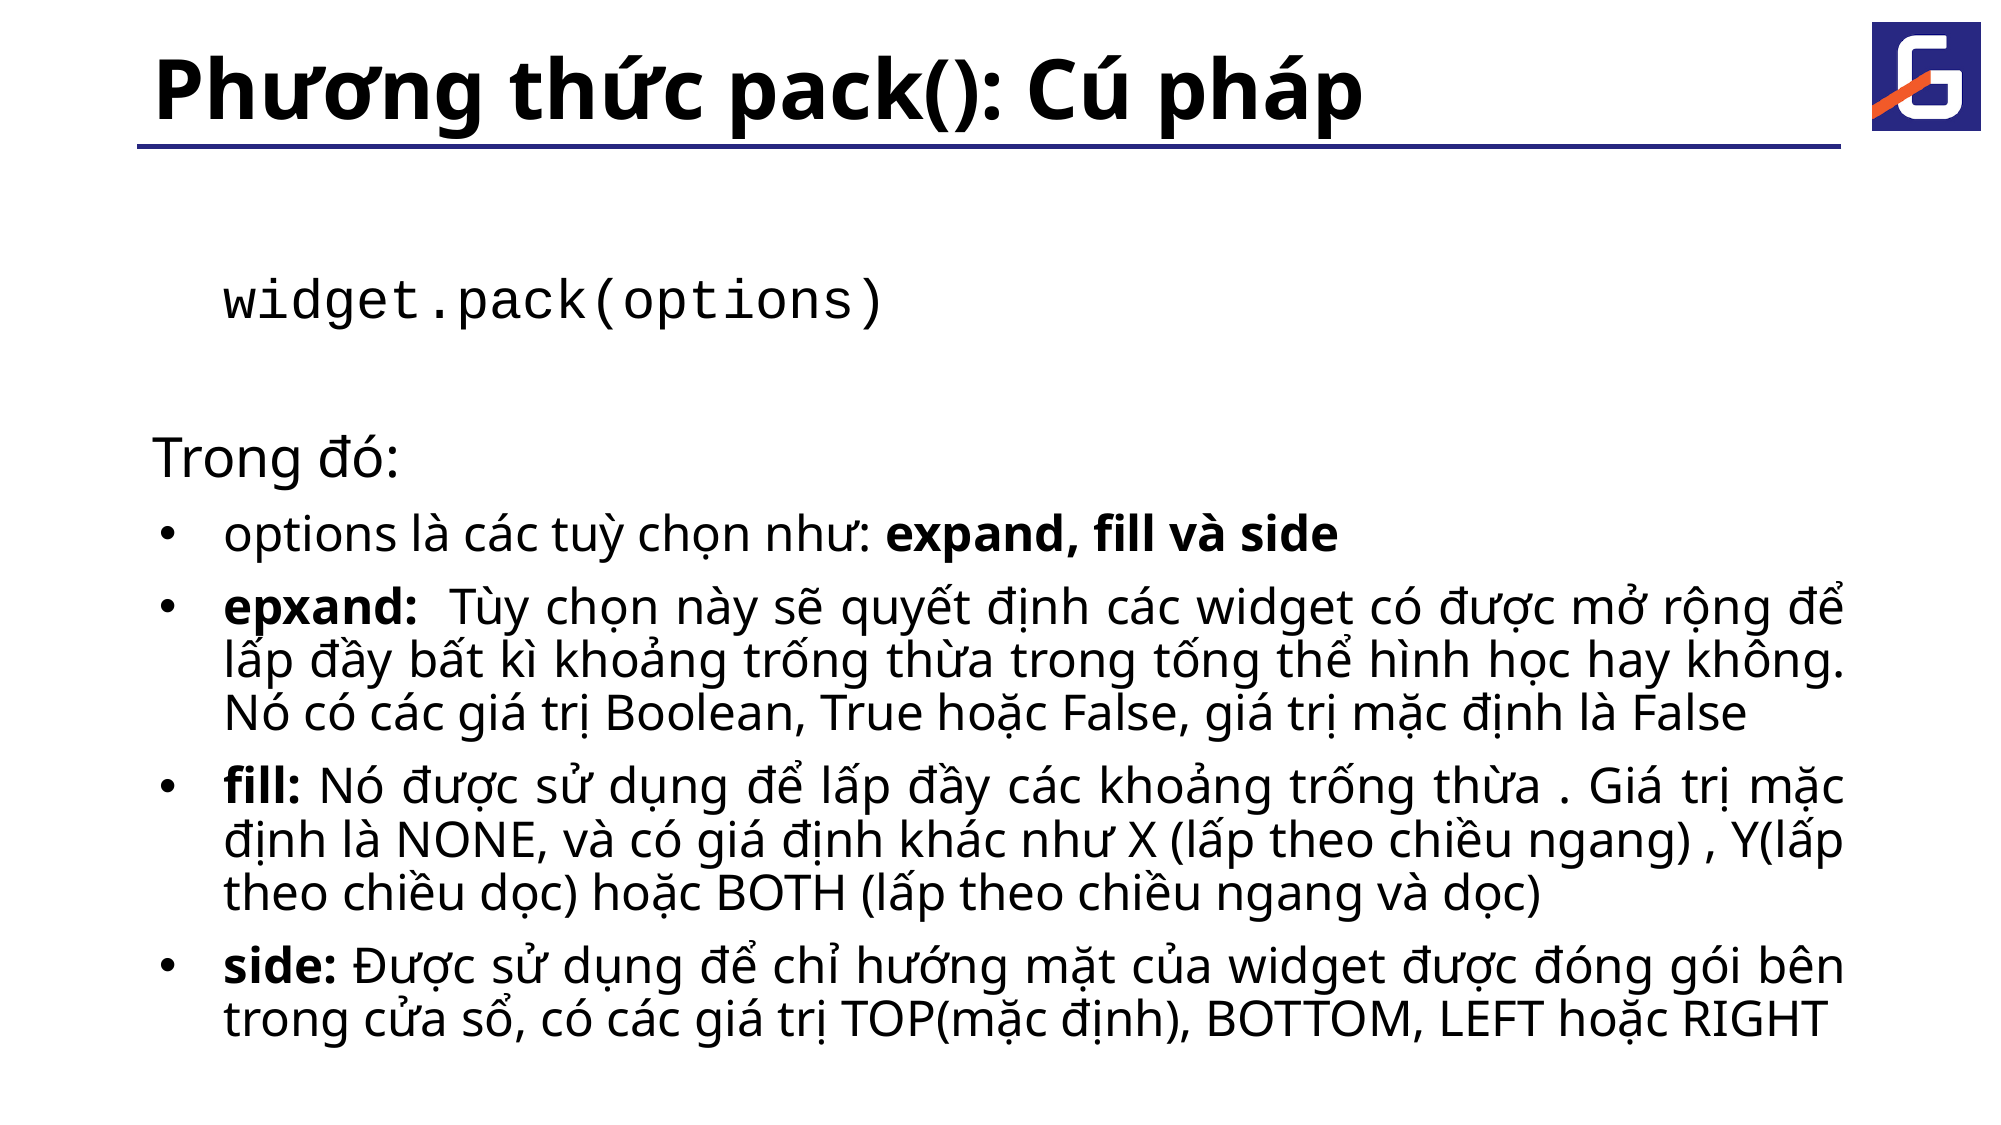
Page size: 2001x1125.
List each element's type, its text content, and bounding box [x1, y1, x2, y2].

title Phương thức pack(): Cú pháp [137, 26, 1863, 160]
picture [1872, 22, 1981, 131]
list widget.pack(options) Trong đó: options là các tuỳ chọn như: expand, fill và side epxand: Tùy chọn này sẽ quyết định các widget có được mở rộng để lấp đầy bất kì khoảng trống thừa trong tống thể hình học hay không. Nó có các giá trị Boolean, True hoặc False, giá trị mặc định là False fill: Nó được sử dụng để lấp đầy các khoảng trống thừa . Giá trị mặc định là NONE, và có giá định khác như X (lấp theo chiều ngang) , Y(lấp theo chiều dọc) hoặc BOTH (lấp theo chiều ngang và dọc) side: Được sử dụng để chỉ hướng mặt của widget được đóng gói bên trong cửa sổ, có các giá trị TOP(mặc định), BOTTOM, LEFT hoặc RIGHT [137, 183, 1863, 1105]
